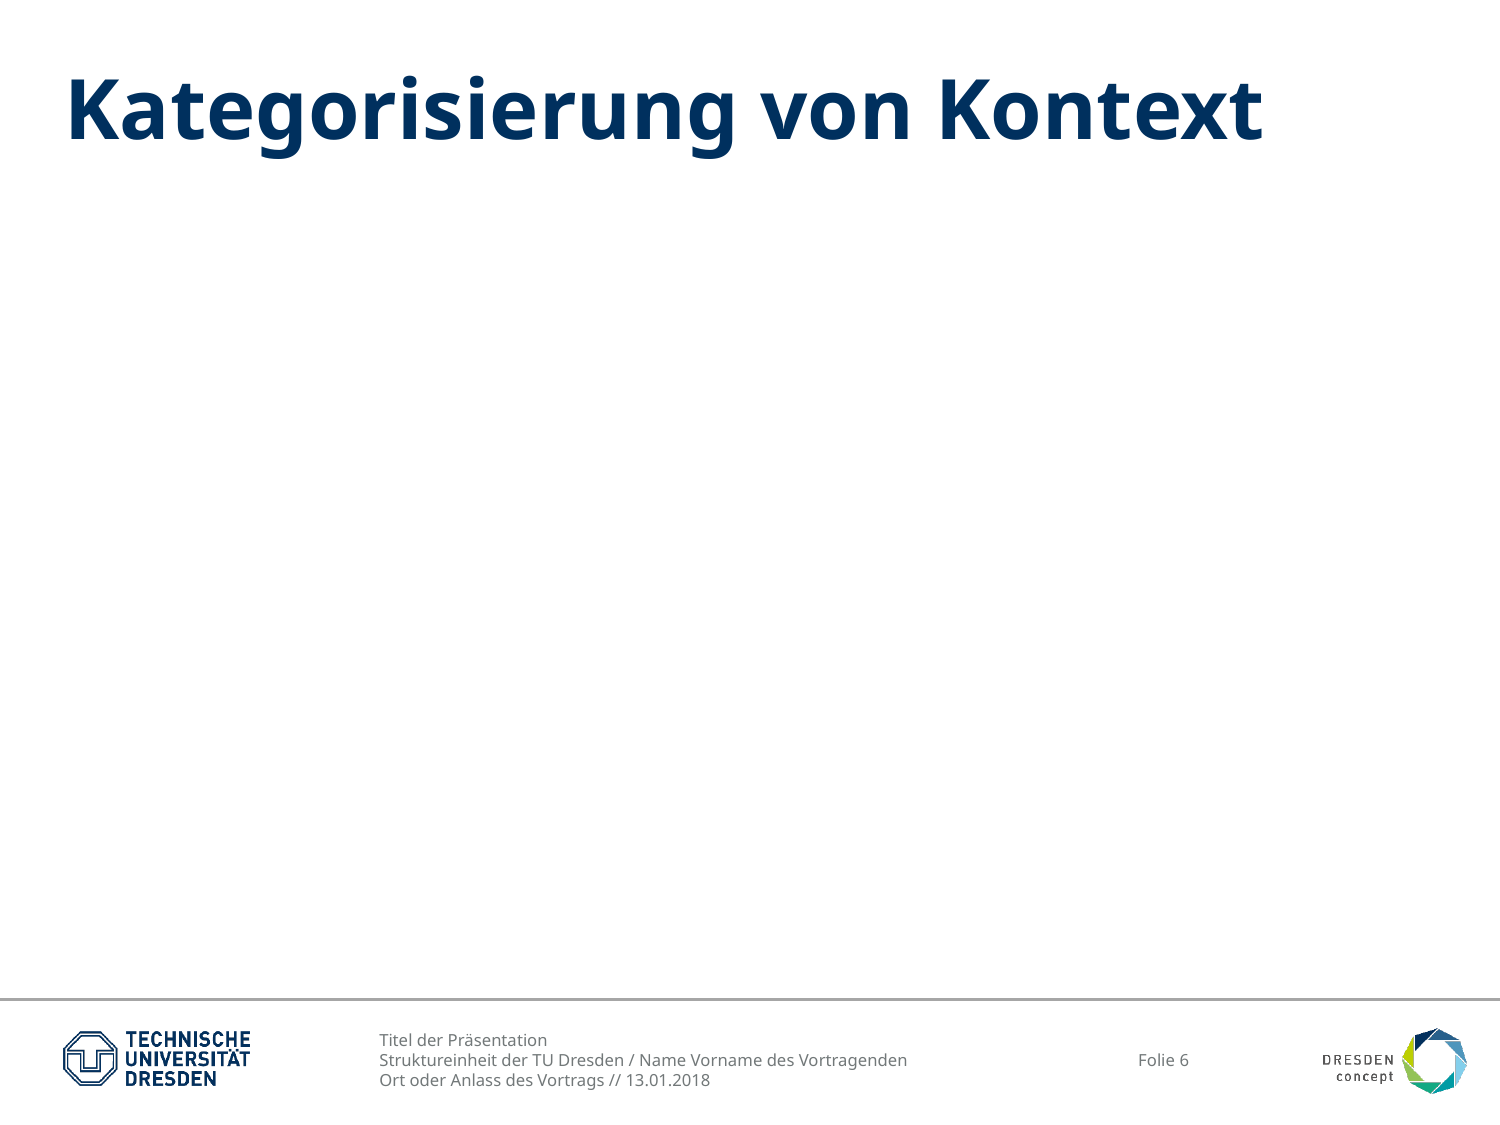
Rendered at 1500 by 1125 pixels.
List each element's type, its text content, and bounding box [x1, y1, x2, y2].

title Kategorisierung von Kontext [64, 56, 1437, 190]
picture [1323, 1028, 1467, 1094]
picture [63, 1031, 250, 1086]
